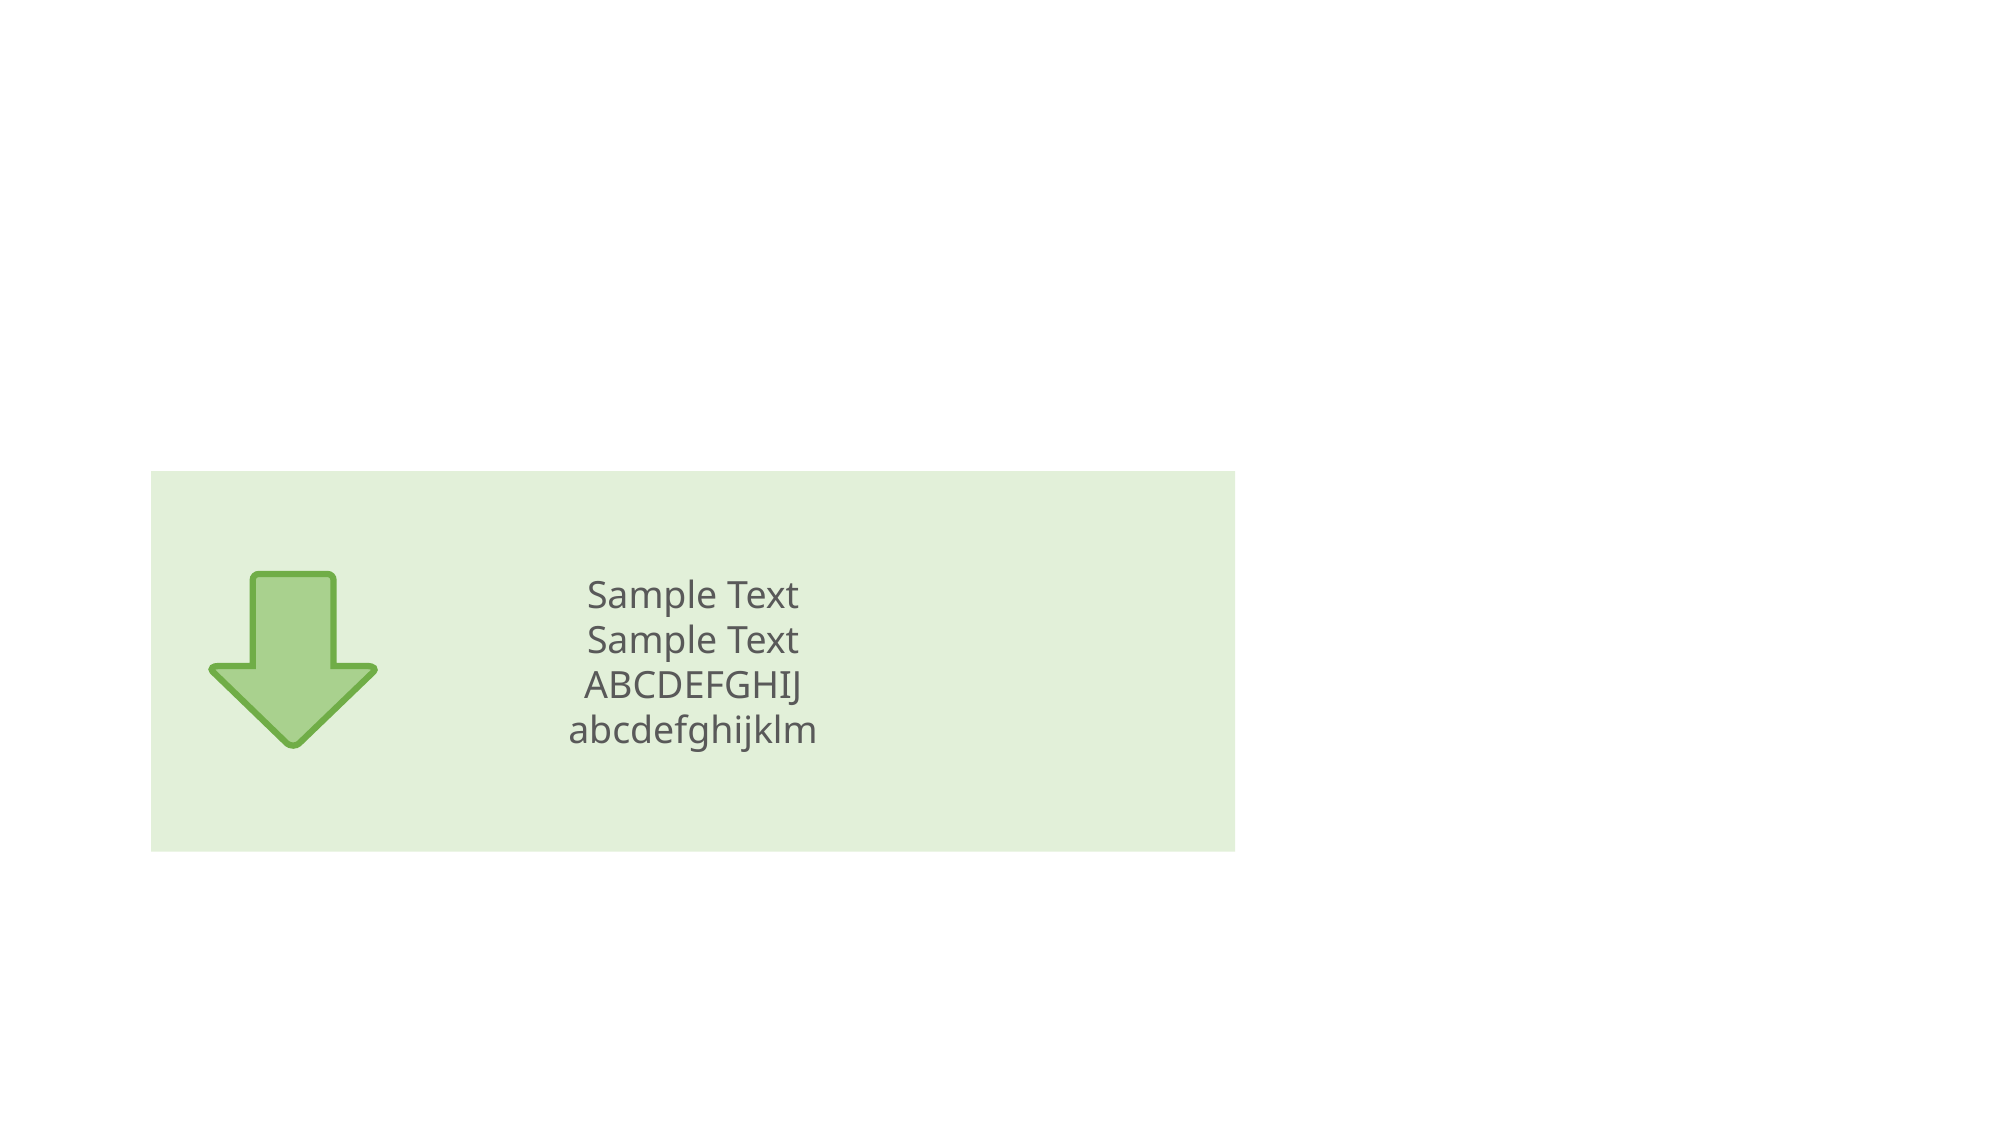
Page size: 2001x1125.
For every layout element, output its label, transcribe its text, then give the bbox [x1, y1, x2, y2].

text_box Sample Text Sample Text ABCDEFGHIJ abcdefghijklm [150, 470, 1236, 853]
text_box [210, 572, 376, 747]
